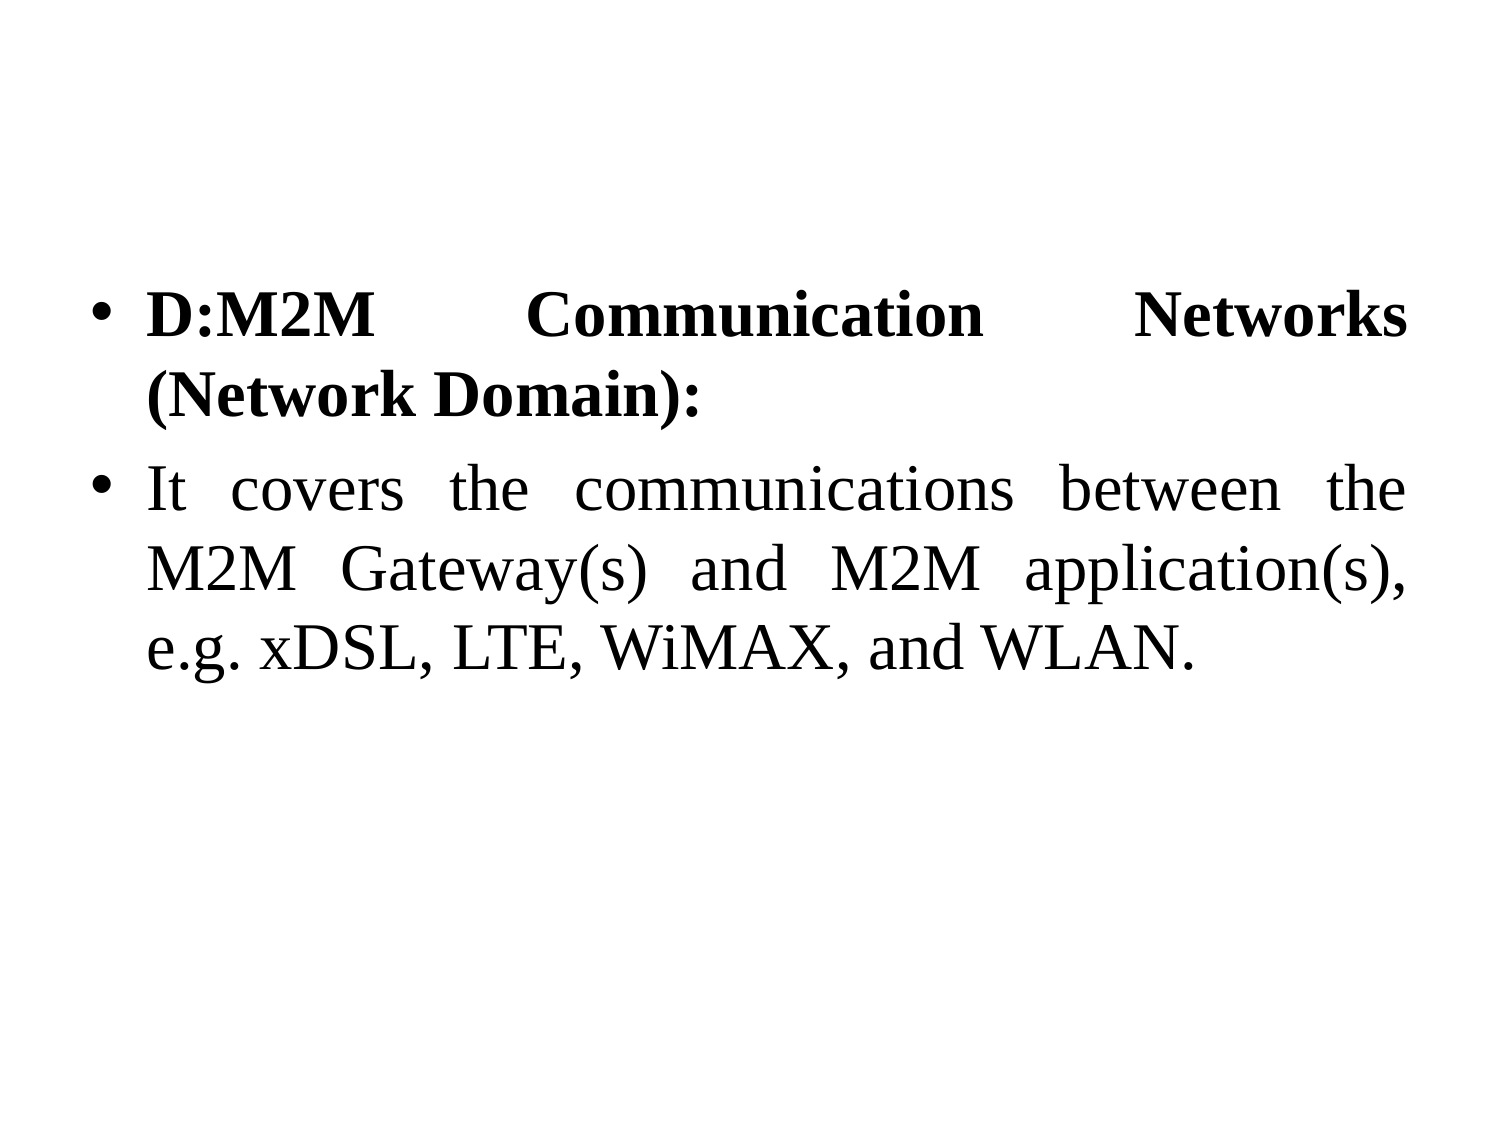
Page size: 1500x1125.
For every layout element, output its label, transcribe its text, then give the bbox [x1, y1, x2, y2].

list D:M2M Communication Networks (Network Domain): It covers the communications between the M2M Gateway(s) and M2M application(s), e.g. xDSL, LTE, WiMAX, and WLAN. [75, 262, 1425, 1005]
